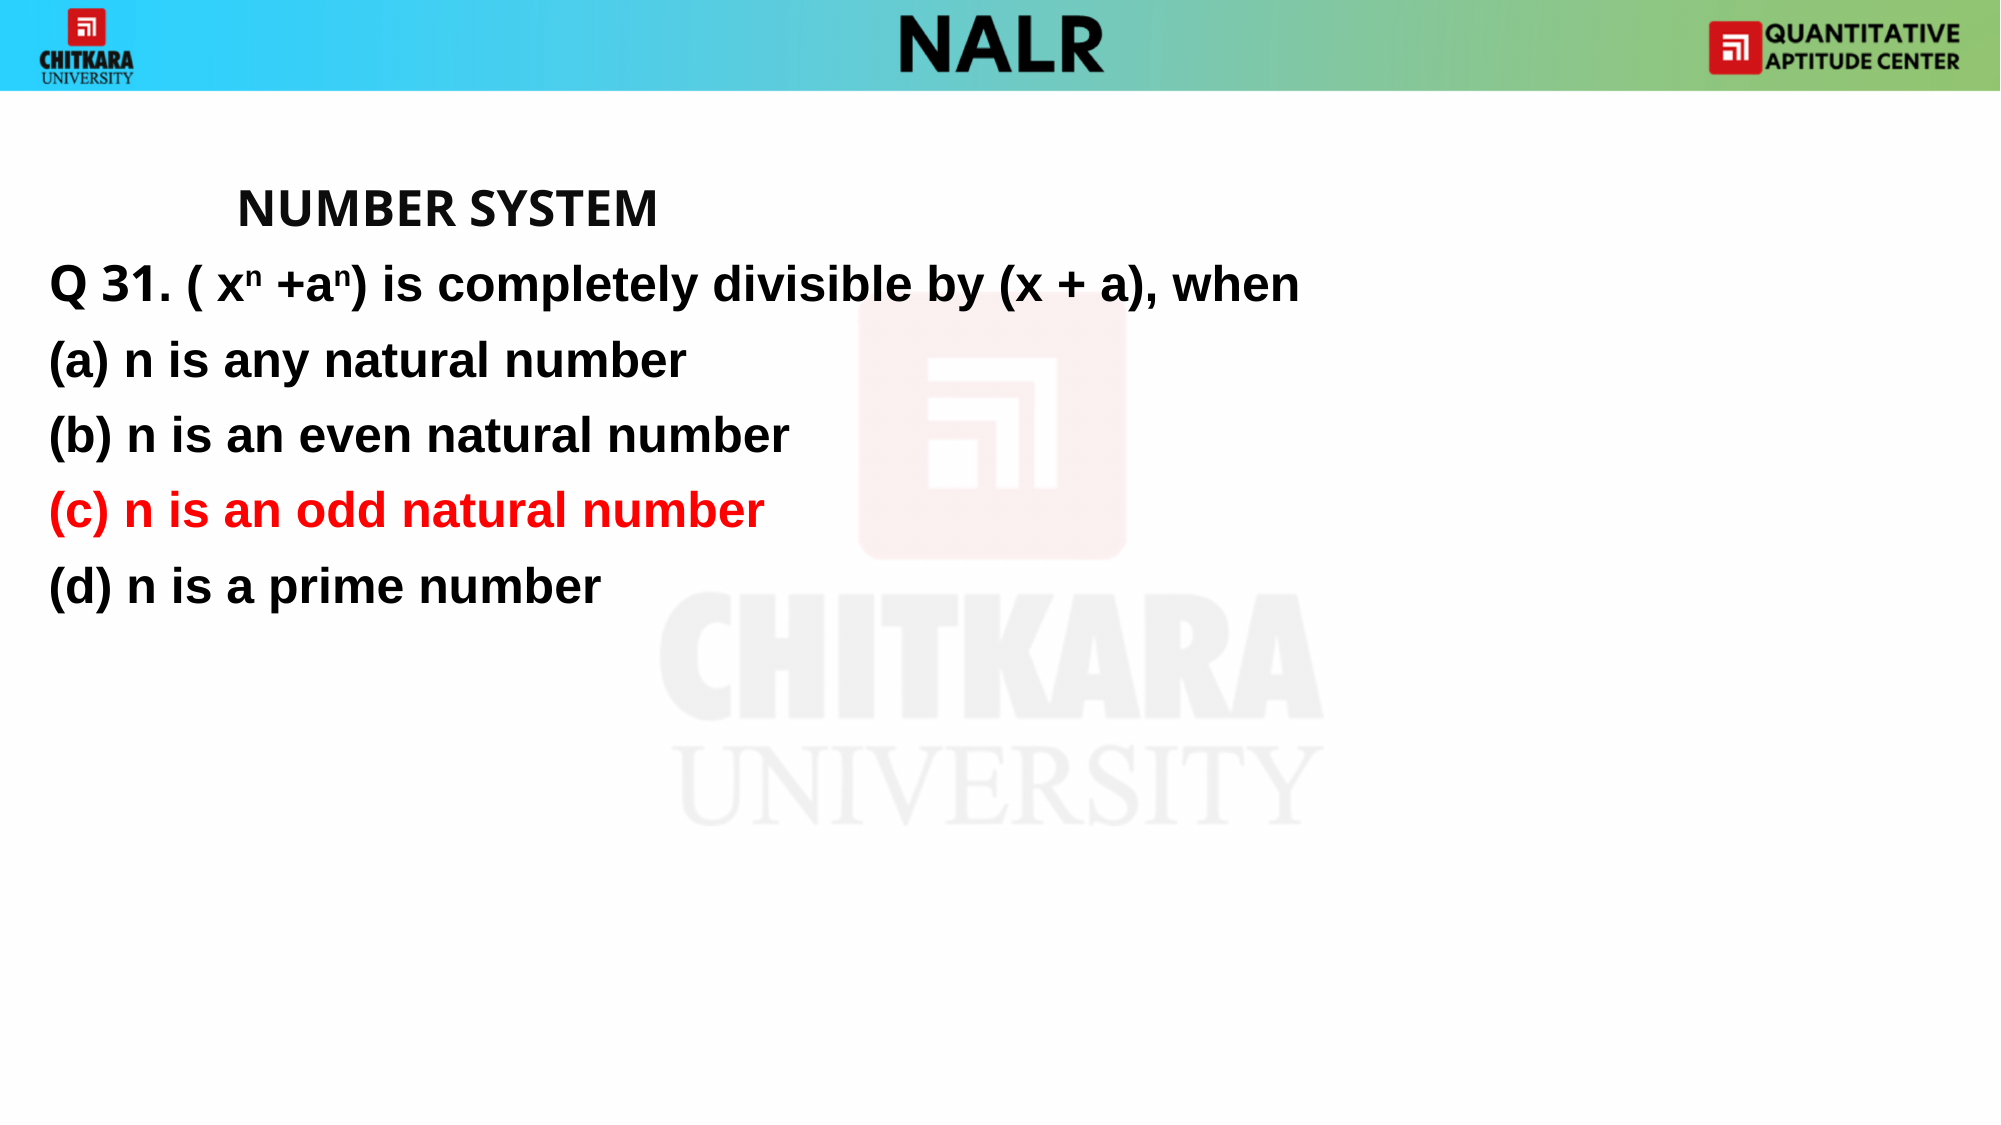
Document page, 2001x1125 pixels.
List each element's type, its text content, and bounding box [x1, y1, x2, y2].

title [41, 31, 1959, 142]
text_box NUMBER SYSTEM Q 31. ( xn +an) is completely divisible by (x + a), when n is any natural number (b) n is an even natural number (c) n is an odd natural number (d) n is a prime number [33, 175, 1959, 1053]
picture [0, 0, 2000, 1125]
